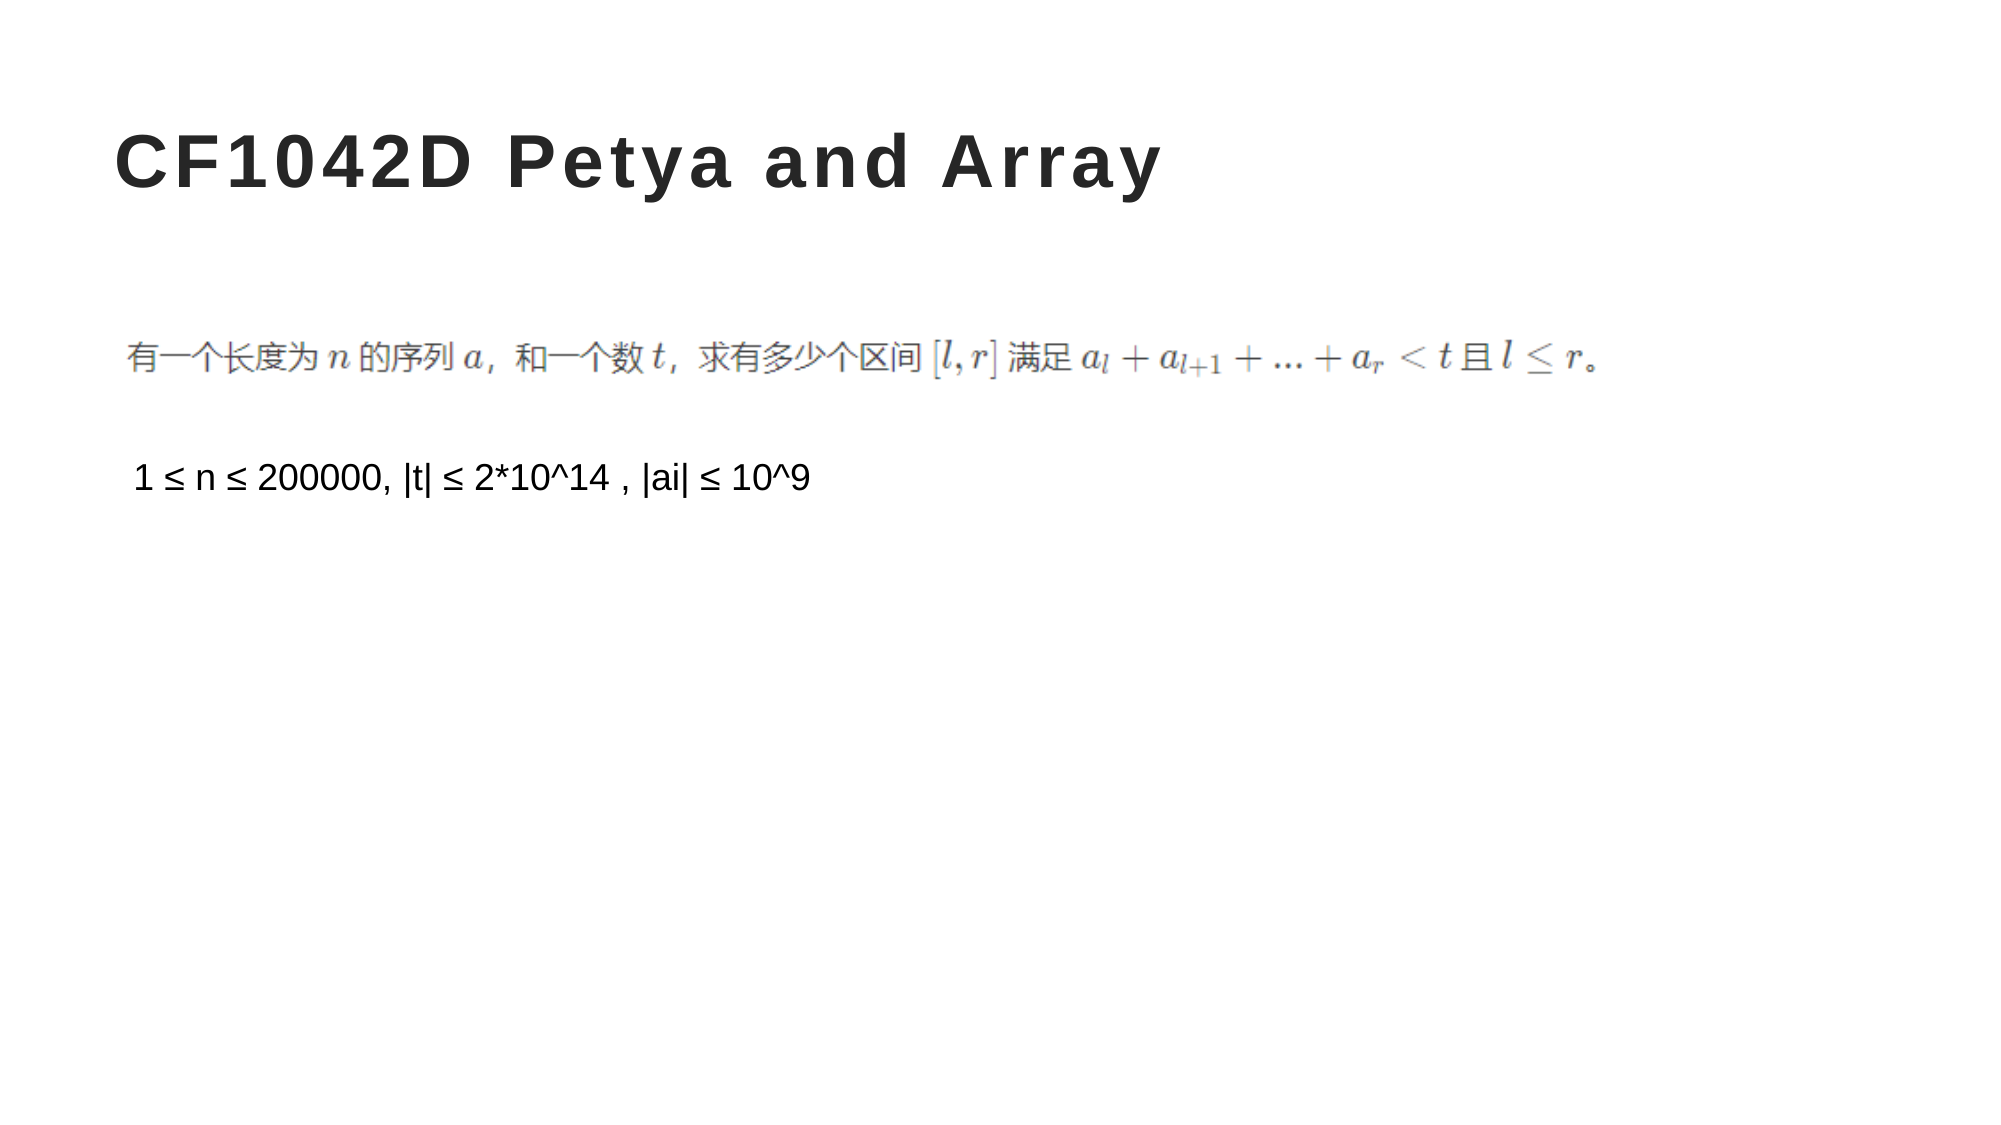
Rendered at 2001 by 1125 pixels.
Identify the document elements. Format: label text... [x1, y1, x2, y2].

text_box 1 ≤ n ≤ 200000, |t| ≤ 2*10^14 , |ai| ≤ 10^9 [118, 415, 1540, 506]
title CF1042D Petya and Array [99, 99, 1900, 216]
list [118, 310, 1631, 415]
